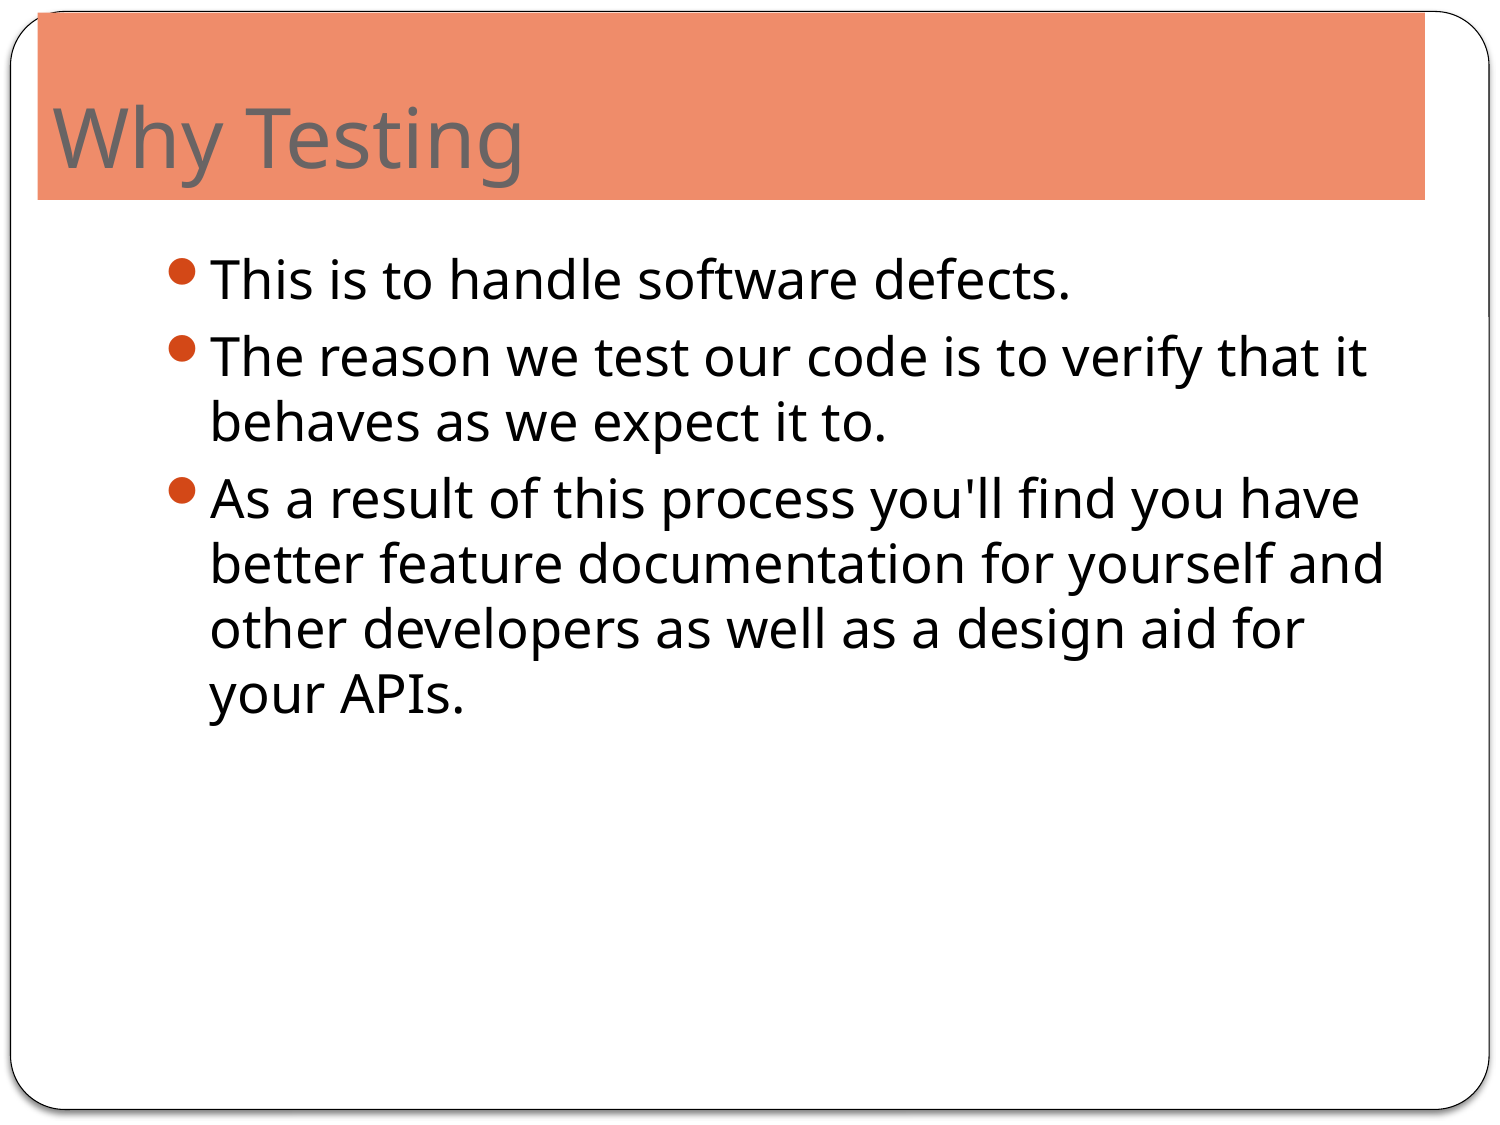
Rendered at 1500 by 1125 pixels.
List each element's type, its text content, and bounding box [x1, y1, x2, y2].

title Why Testing [37, 12, 1425, 200]
list This is to handle software defects. The reason we test our code is to verify that it behaves as we expect it to. As a result of this process you'll find you have better feature documentation for yourself and other developers as well as a design aid for your APIs. [150, 237, 1425, 988]
